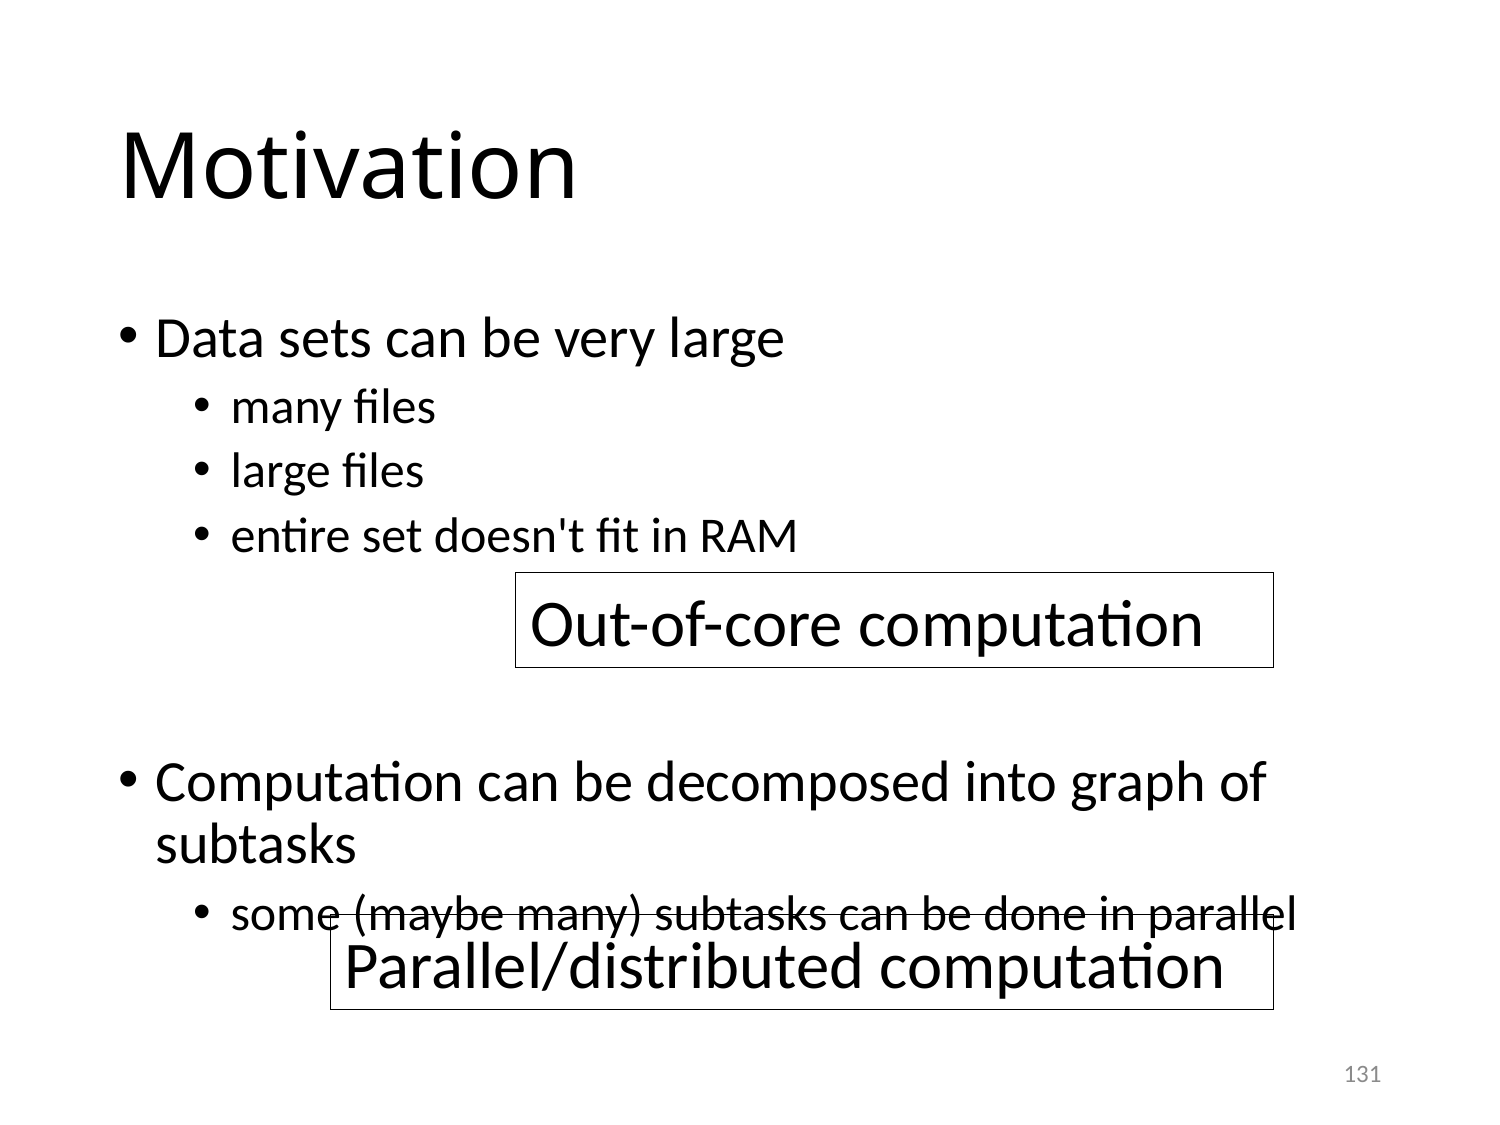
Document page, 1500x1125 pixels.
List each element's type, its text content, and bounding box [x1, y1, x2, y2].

title Motivation [103, 59, 1397, 278]
text_box Parallel/distributed computation [330, 914, 1274, 1010]
list Data sets can be very large many files large files entire set doesn't fit in RAM Computation can be decomposed into graph of subtasks some (maybe many) subtasks can be done in parallel [103, 299, 1397, 1014]
slide_number 131 [1059, 1042, 1397, 1103]
text_box Out-of-core computation [515, 572, 1274, 668]
